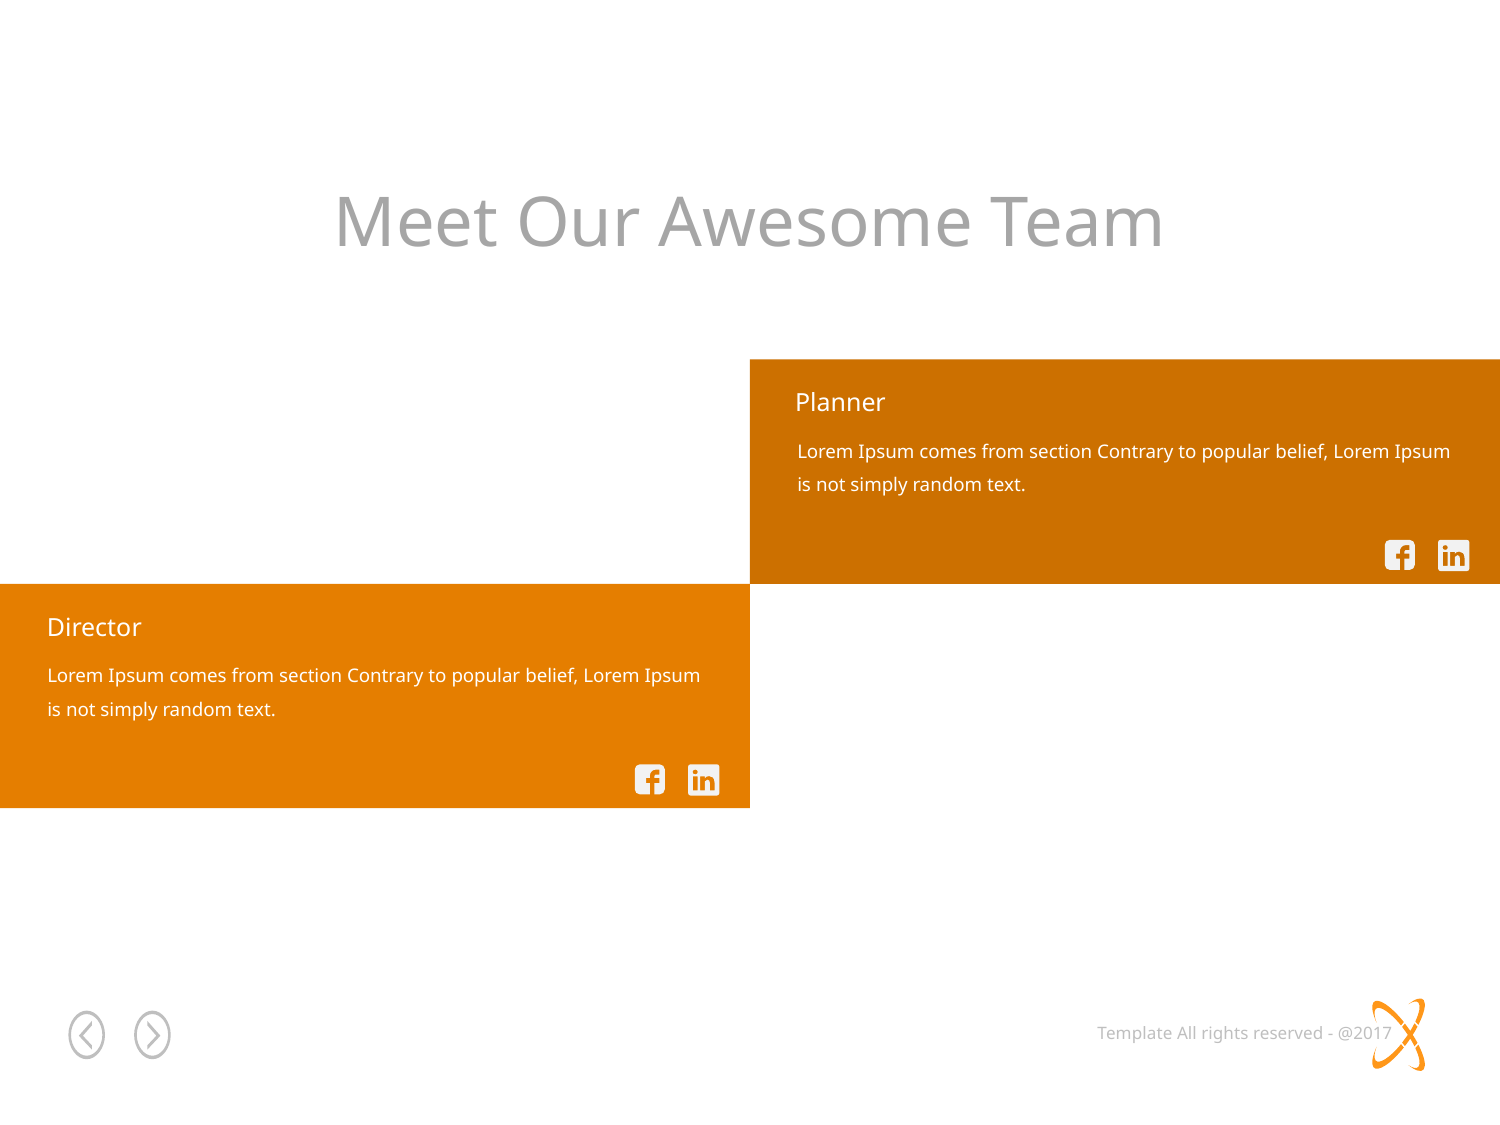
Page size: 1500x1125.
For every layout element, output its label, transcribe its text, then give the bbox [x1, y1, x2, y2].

text_box Lorem Ipsum comes from section Contrary to popular belief, Lorem Ipsum is not simply random text. [32, 645, 720, 728]
text_box [0, 584, 749, 809]
picture [0, 359, 1500, 809]
text_box Director [32, 603, 157, 649]
text_box Meet Our Awesome Team [319, 170, 1181, 268]
text_box [1384, 539, 1415, 570]
text_box [749, 358, 1500, 583]
text_box [688, 764, 720, 796]
text_box [634, 764, 665, 795]
text_box [1438, 539, 1470, 572]
text_box Lorem Ipsum comes from section Contrary to popular belief, Lorem Ipsum is not simply random text. [782, 420, 1470, 503]
text_box Planner [780, 379, 901, 424]
